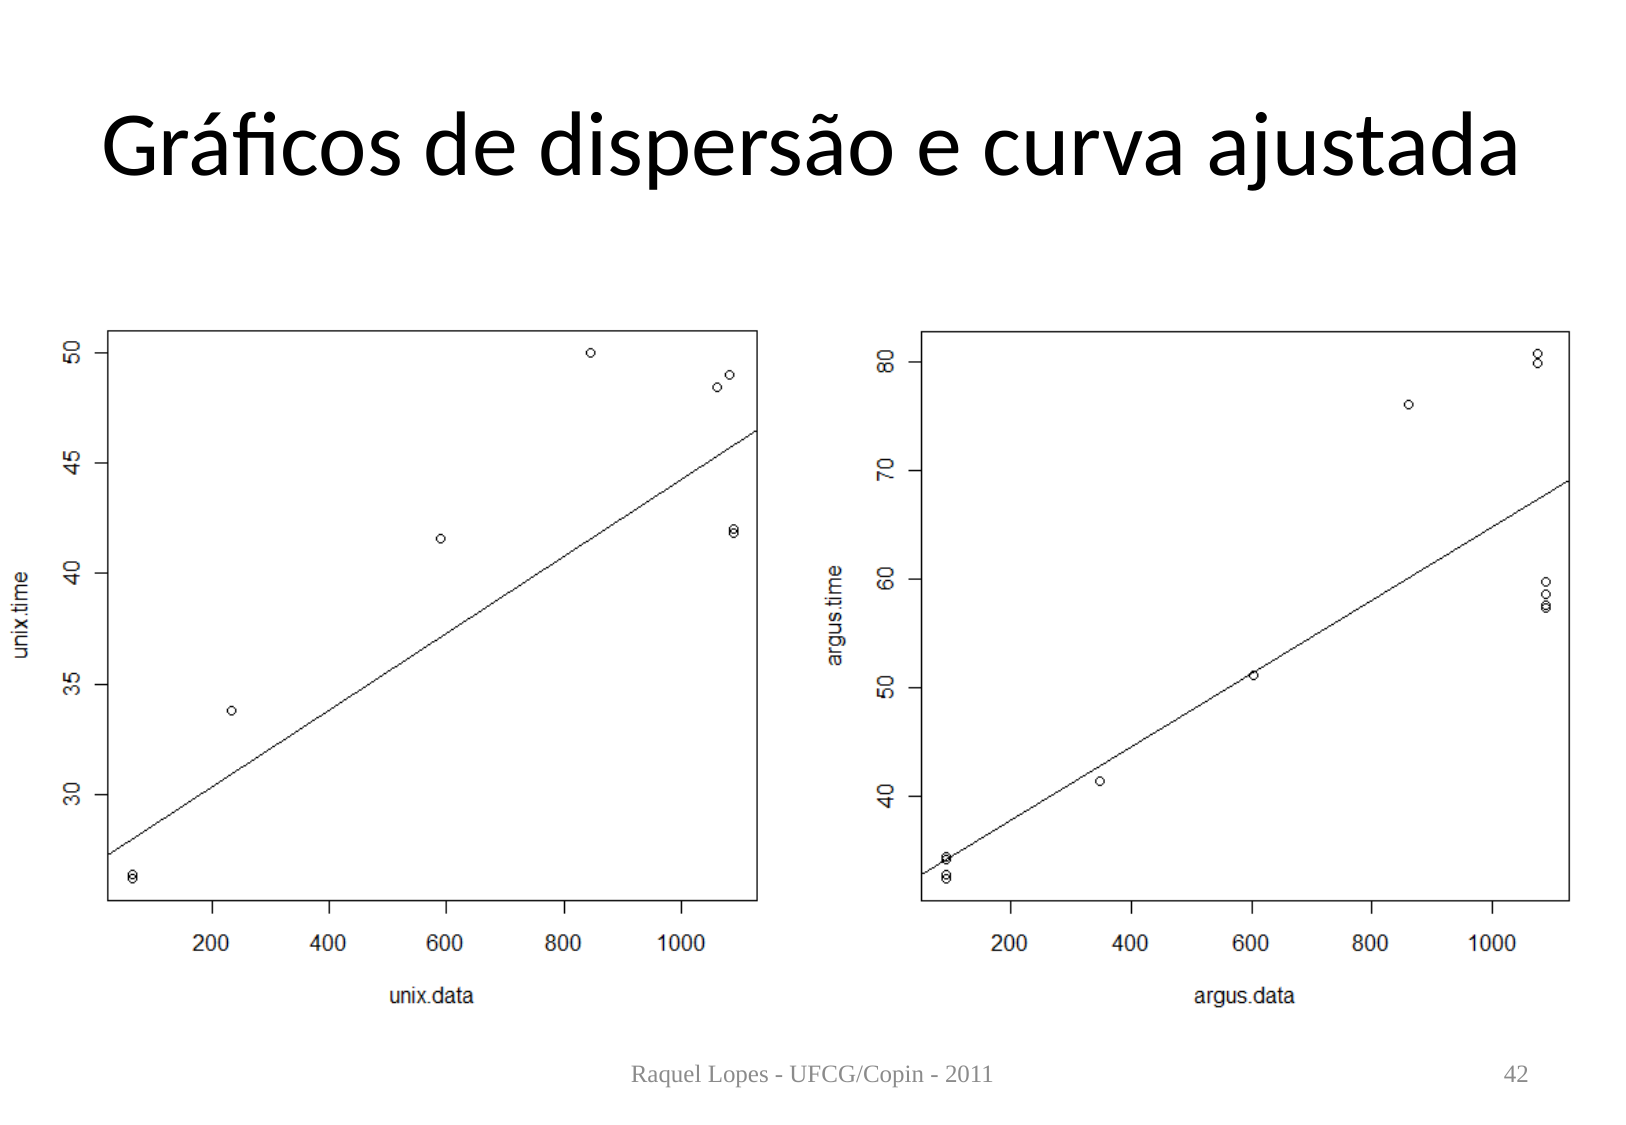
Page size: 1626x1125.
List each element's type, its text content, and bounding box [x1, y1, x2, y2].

picture [0, 222, 1625, 1035]
title Gráficos de dispersão e curva ajustada [81, 45, 1544, 223]
slide_number 42 [1164, 1043, 1544, 1103]
footer Raquel Lopes - UFCG/Copin - 2011 [555, 1043, 1070, 1103]
